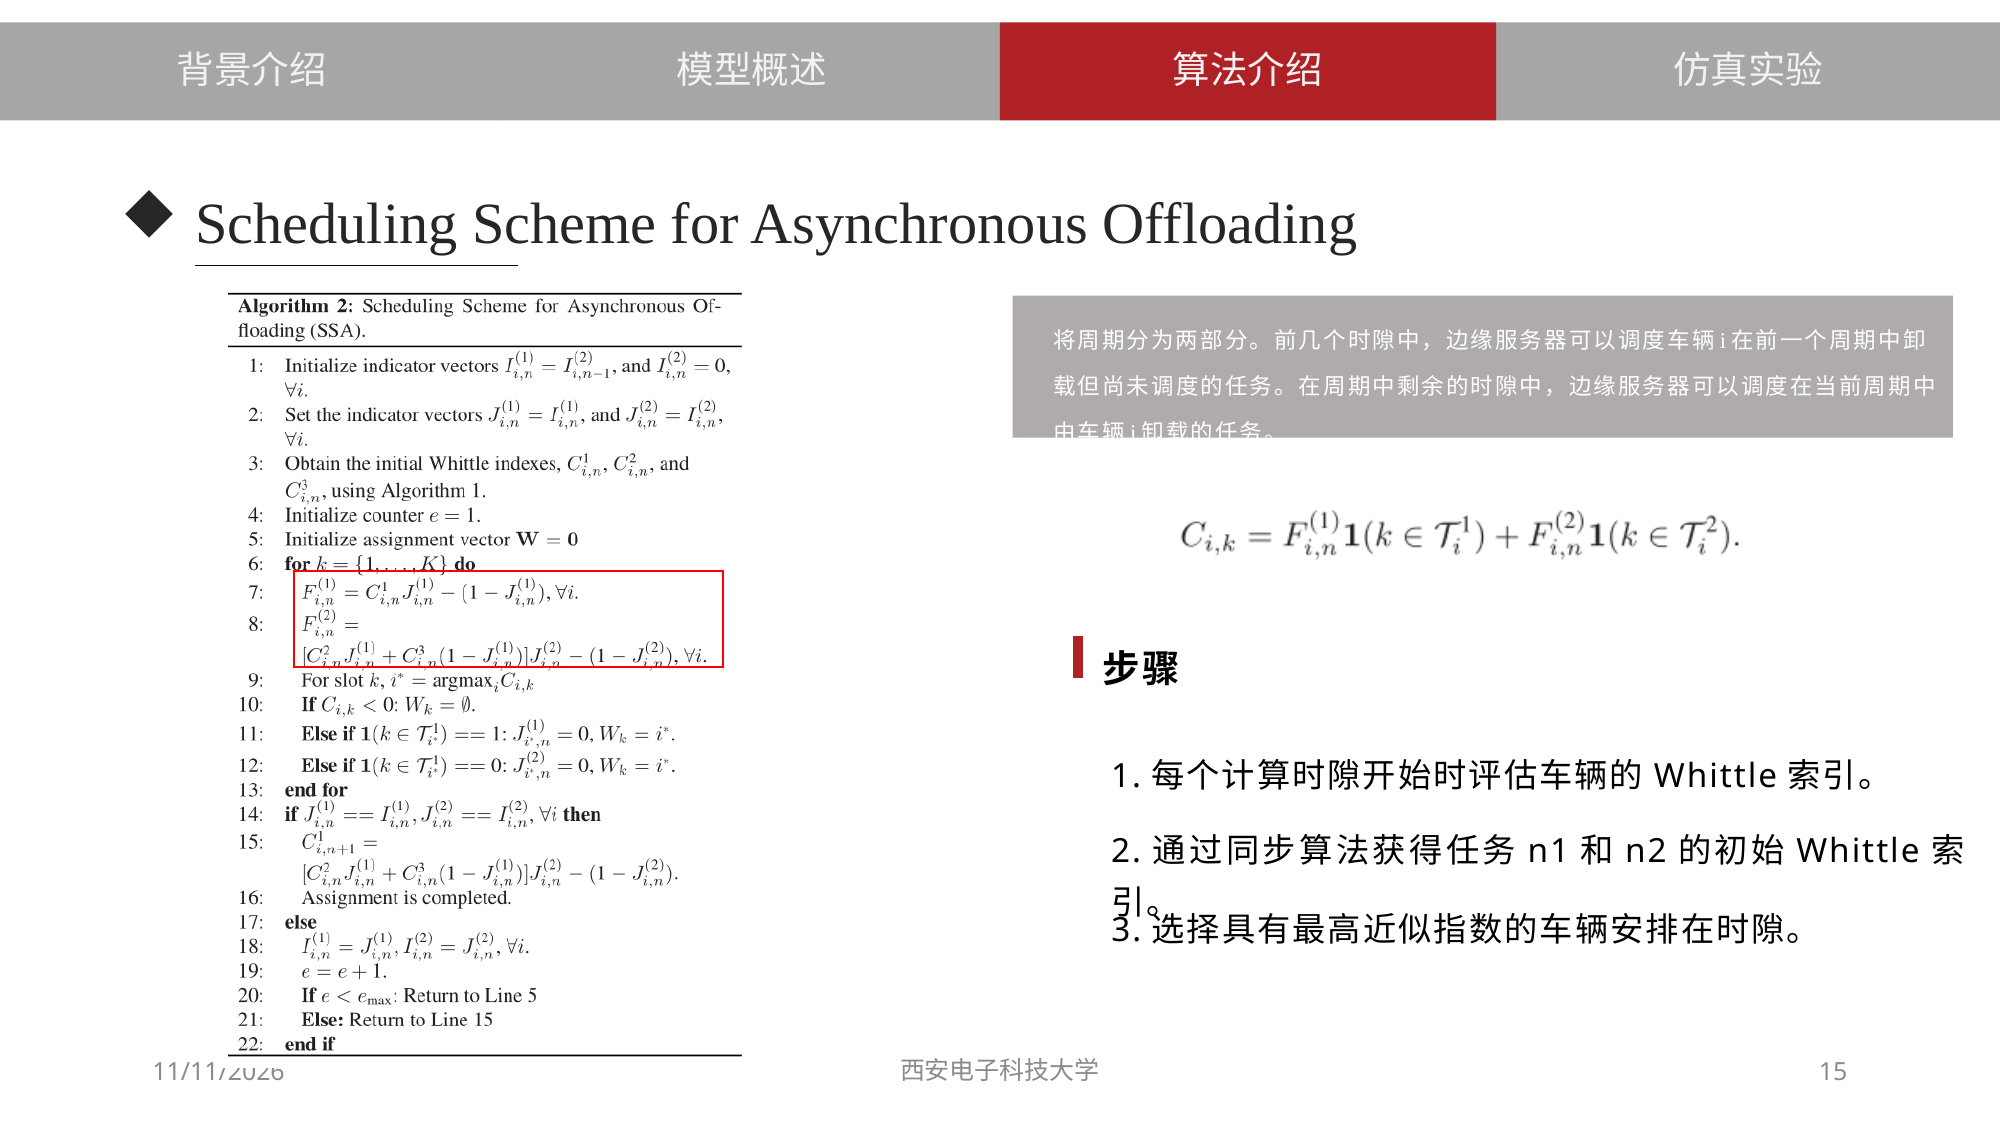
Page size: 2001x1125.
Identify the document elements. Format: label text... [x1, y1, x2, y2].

text_box [1011, 295, 1954, 439]
title Scheduling Scheme for Asynchronous Offloading [105, 182, 1831, 268]
list 背景介绍 [0, 22, 503, 121]
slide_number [137, 1042, 588, 1103]
text_box 步骤 [1087, 624, 1337, 698]
list 模型概述 [503, 22, 999, 121]
picture [1147, 487, 1784, 571]
text_box 2.通过同步算法获得任务n1和n2的初始Whittle索引。 [1096, 809, 1982, 929]
slide_number 15 [1412, 1042, 1863, 1103]
text_box 3.选择具有最高近似指数的车辆安排在时隙。 [1096, 888, 1875, 956]
text_box 将周期分为两部分。前几个时隙中，边缘服务器可以调度车辆i在前一个周期中卸载但尚未调度的任务。在周期中剩余的时隙中，边缘服务器可以调度在当前周期中由车辆i卸载的任务。 [1038, 299, 1964, 454]
picture [216, 282, 756, 1068]
list 算法介绍 [999, 22, 1497, 121]
footer 西安电子科技大学 [662, 1042, 1338, 1103]
list 仿真实验 [1497, 22, 2000, 121]
text_box 1.每个计算时隙开始时评估车辆的Whittle索引。 [1096, 734, 1982, 802]
